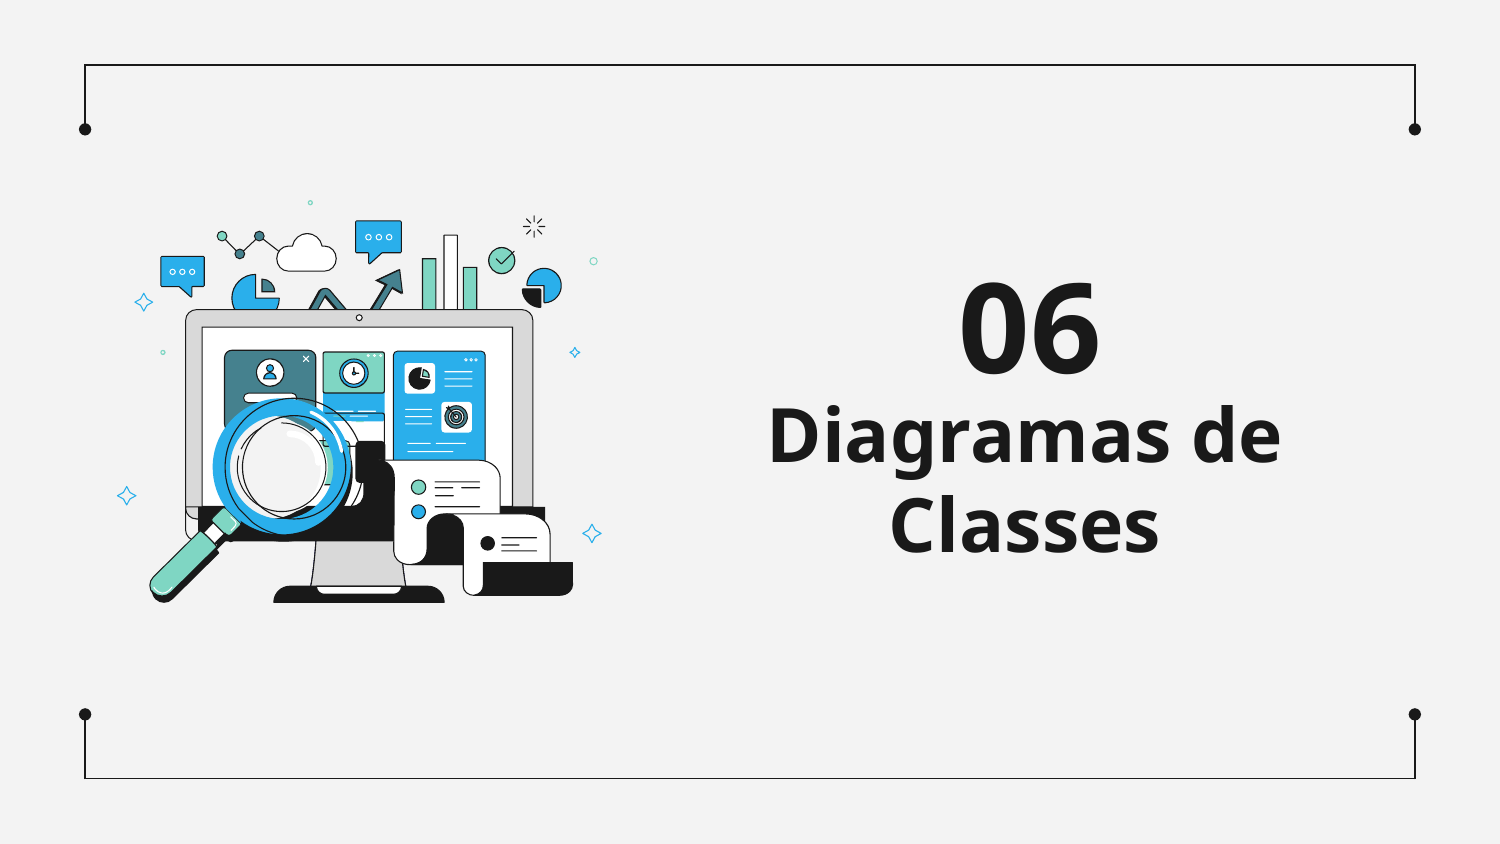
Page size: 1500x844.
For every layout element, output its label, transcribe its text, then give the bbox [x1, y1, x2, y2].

title 06 [677, 275, 1383, 414]
title Diagramas de Classes [672, 372, 1378, 511]
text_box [116, 199, 602, 605]
